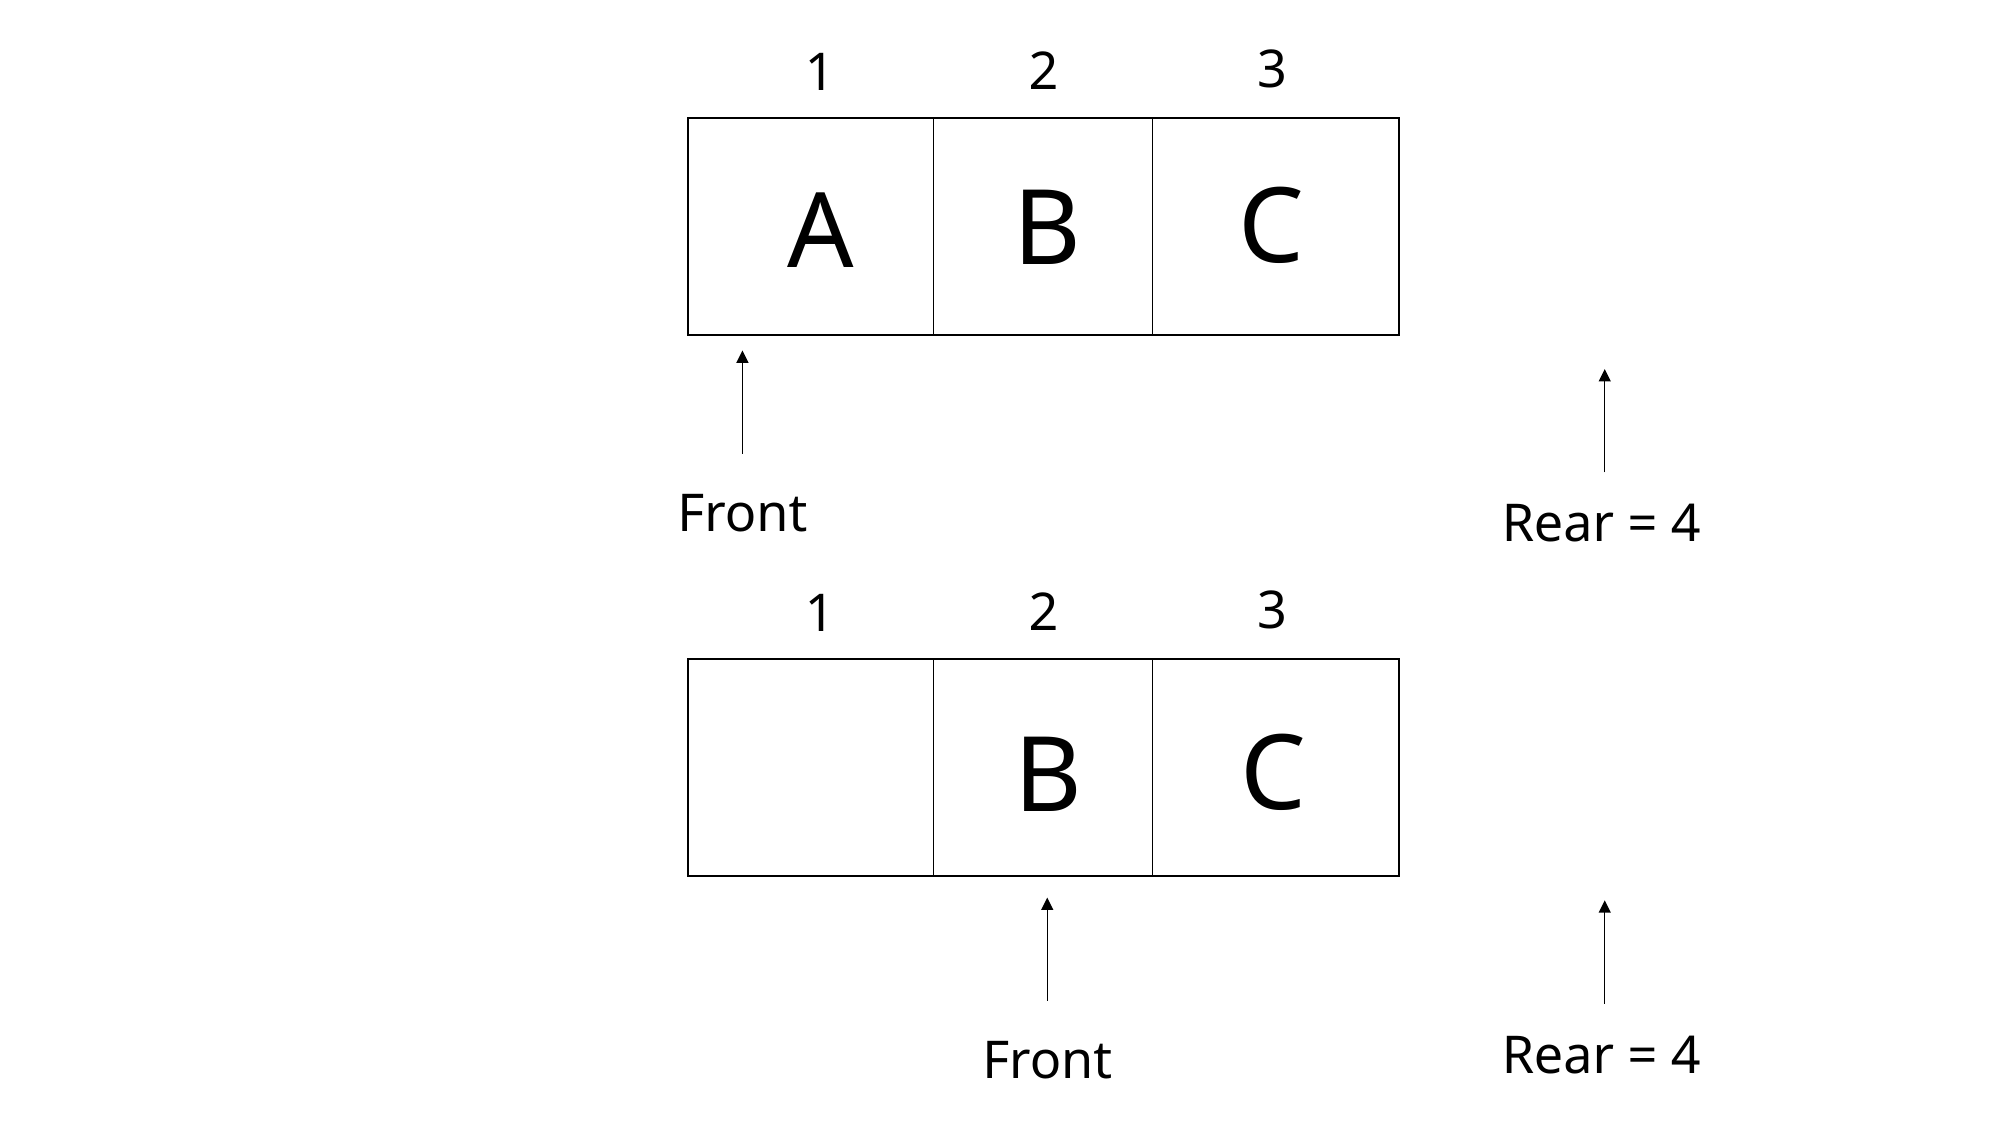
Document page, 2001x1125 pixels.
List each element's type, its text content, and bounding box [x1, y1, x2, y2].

text_box 2 [1013, 570, 1074, 649]
text_box 3 [1242, 569, 1302, 647]
text_box Rear = 4 [1487, 482, 1716, 560]
text_box 2 [1013, 29, 1074, 107]
text_box B [998, 153, 1096, 293]
text_box [687, 117, 1400, 336]
text_box Front [662, 472, 823, 550]
text_box Front [967, 1019, 1128, 1097]
text_box 3 [1242, 28, 1302, 106]
text_box C [1225, 697, 1322, 838]
text_box 1 [790, 30, 850, 108]
text_box [687, 658, 1400, 877]
text_box Rear = 4 [1487, 1013, 1716, 1091]
text_box C [1224, 150, 1320, 291]
text_box B [999, 700, 1097, 840]
text_box A [772, 155, 869, 296]
text_box 1 [790, 571, 850, 650]
